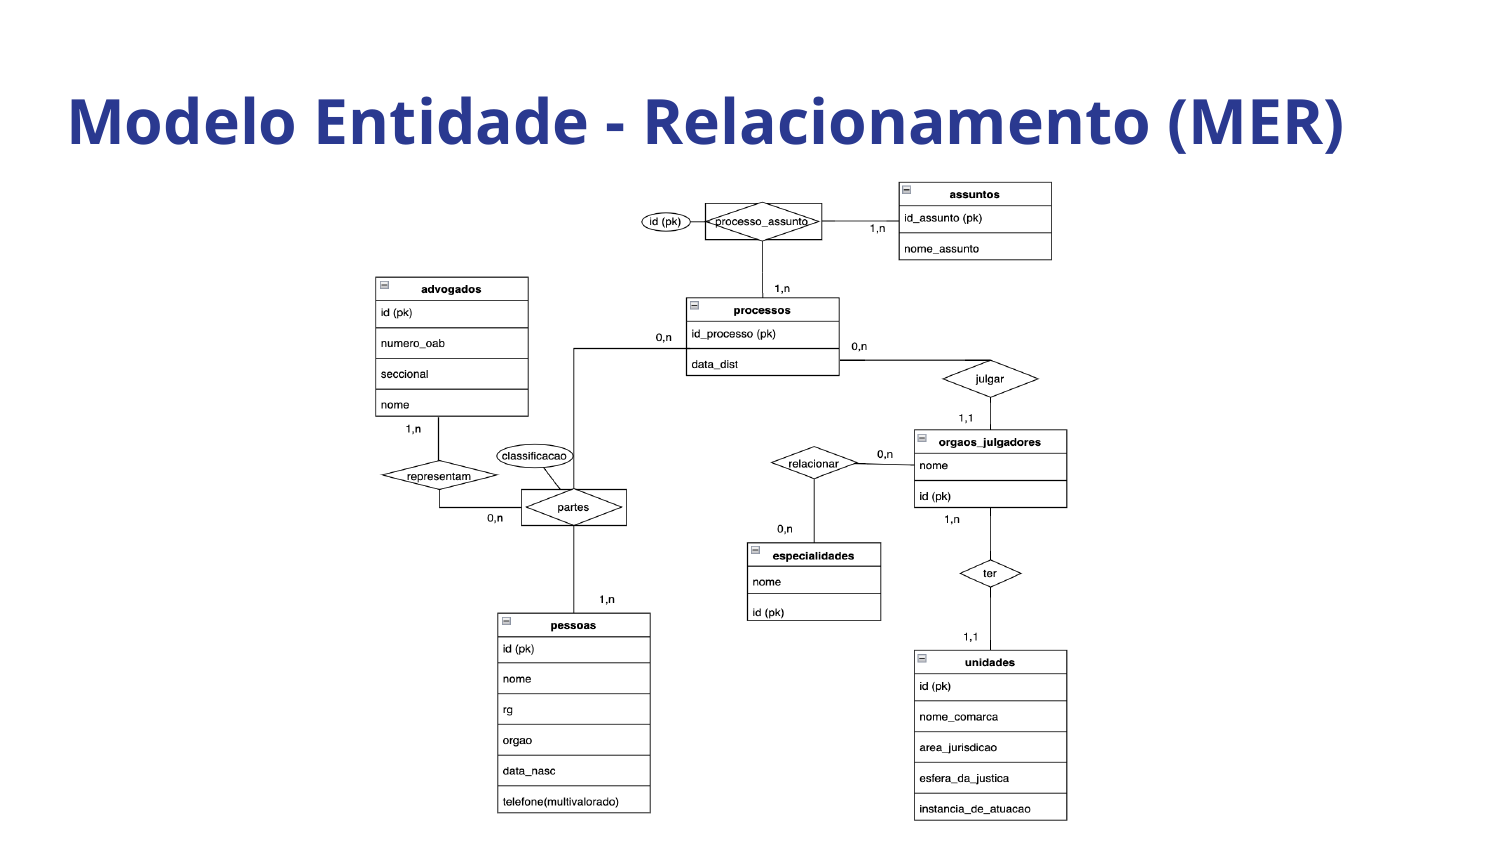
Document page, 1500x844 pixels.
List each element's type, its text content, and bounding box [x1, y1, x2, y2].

picture [355, 178, 1079, 825]
title Modelo Entidade - Relacionamento (MER) [51, 67, 1449, 167]
